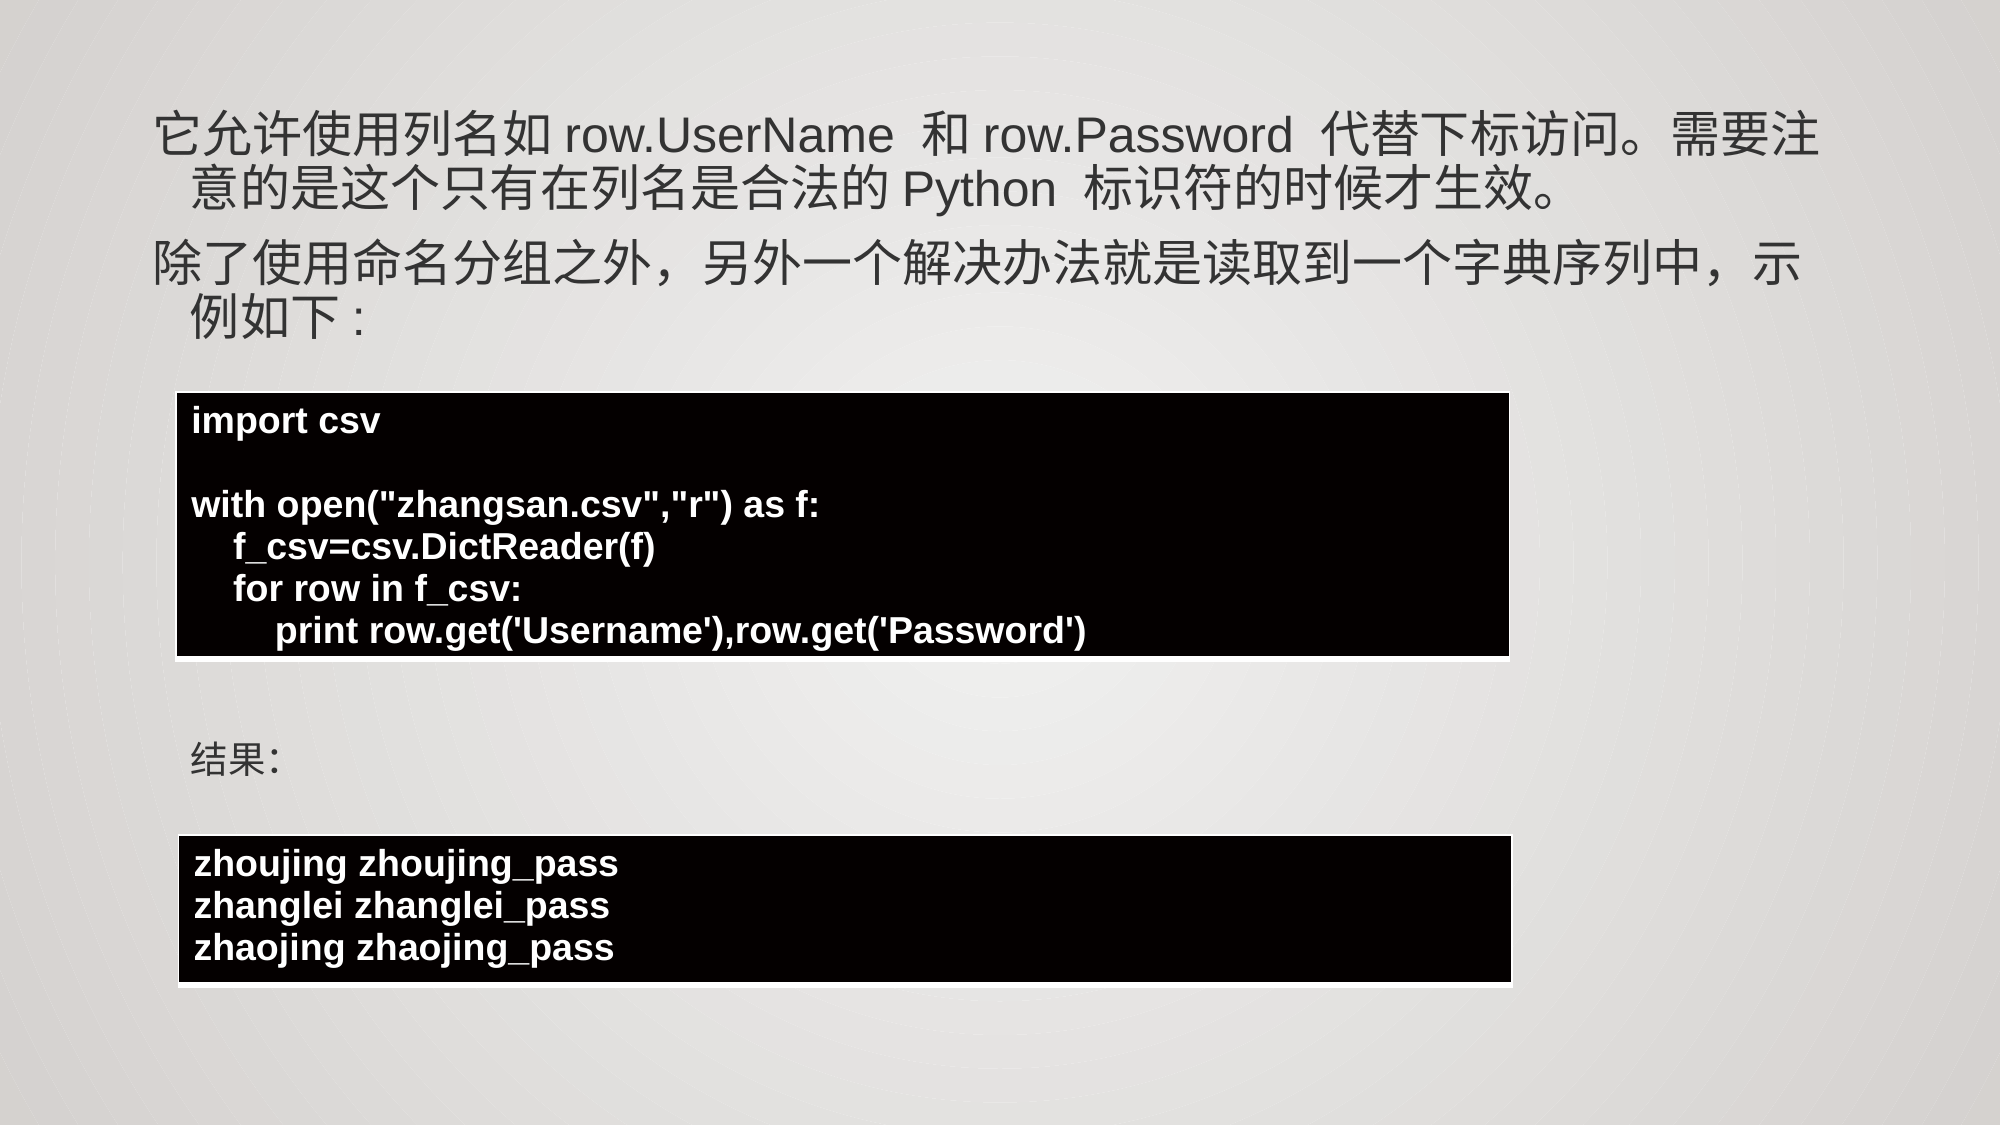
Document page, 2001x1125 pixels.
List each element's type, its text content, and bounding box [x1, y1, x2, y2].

list 它允许使用列名如row.UserName 和row.Password 代替下标访问。需要注意的是这个只有在列名是合法的Python 标识符的时候才生效。 除了使用命名分组之外，另外一个解决办法就是读取到一个字典序列中，示例如下: [137, 101, 1863, 816]
text_box 结果： [176, 728, 589, 789]
table_header import csv with open("zhangsan.csv","r") as f: f_csv=csv.DictReader(f) for row in f_csv: print row.get('Username'),row.get('Password') [177, 393, 1509, 656]
table_header zhoujing zhoujing_pass zhanglei zhanglei_pass zhaojing zhaojing_pass [179, 836, 1511, 982]
